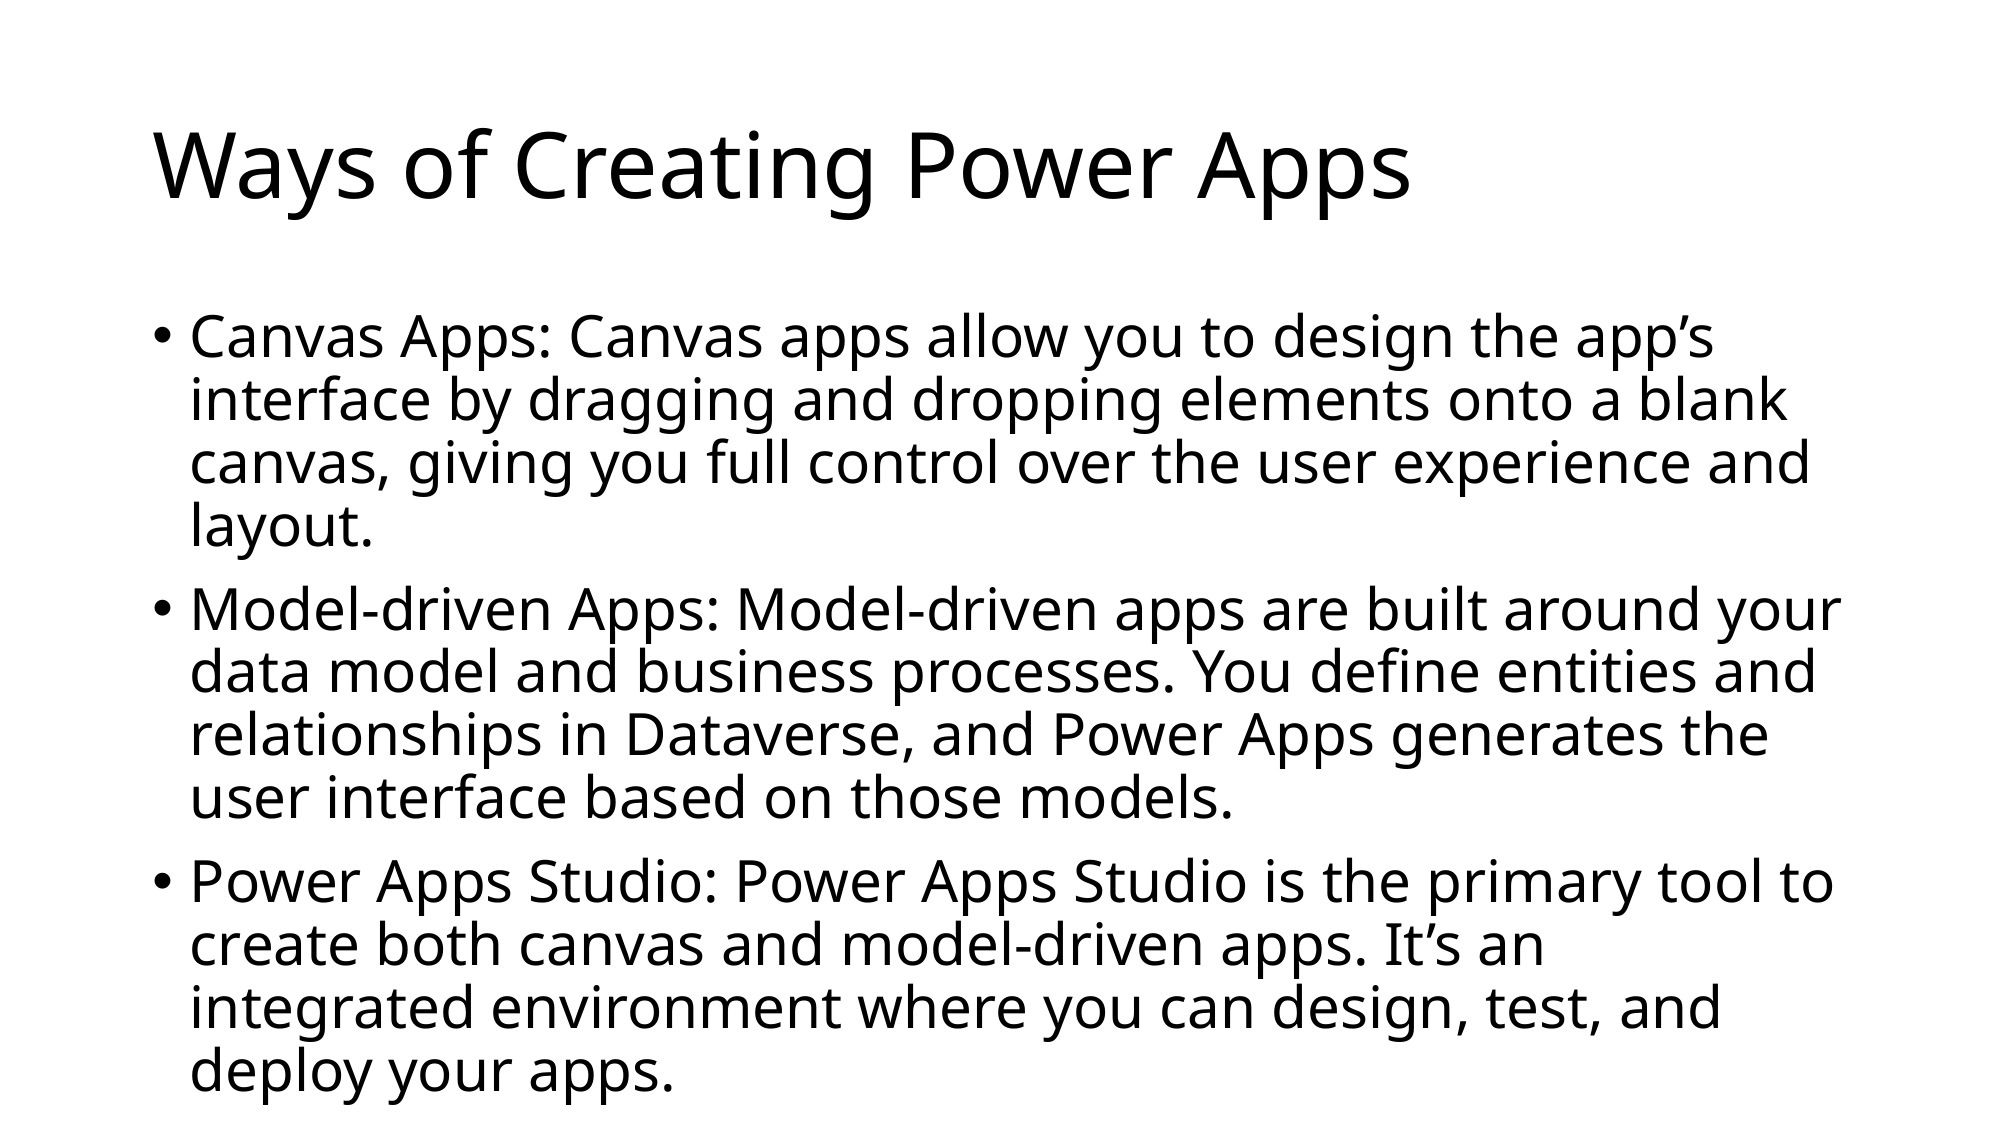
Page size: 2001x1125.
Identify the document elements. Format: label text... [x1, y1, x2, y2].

list Canvas Apps: Canvas apps allow you to design the app’s interface by dragging and dropping elements onto a blank canvas, giving you full control over the user experience and layout. Model-driven Apps: Model-driven apps are built around your data model and business processes. You define entities and relationships in Dataverse, and Power Apps generates the user interface based on those models. Power Apps Studio: Power Apps Studio is the primary tool to create both canvas and model-driven apps. It’s an integrated environment where you can design, test, and deploy your apps. [137, 299, 1863, 1014]
title Ways of Creating Power Apps [137, 59, 1863, 278]
